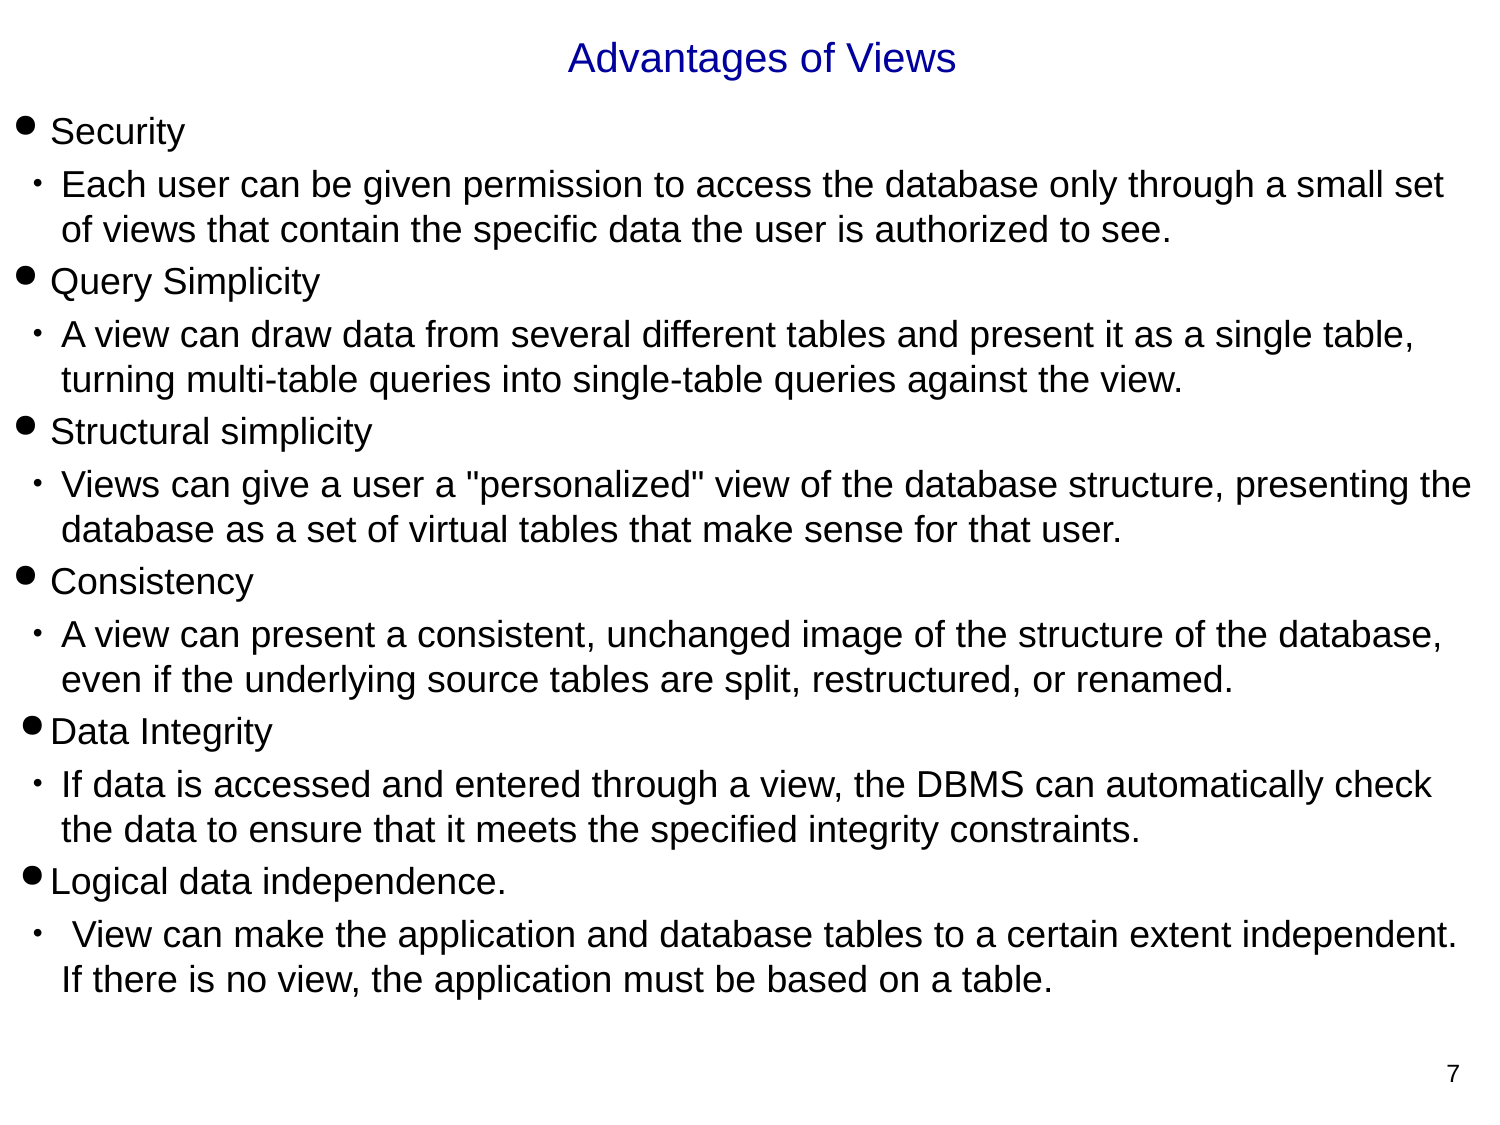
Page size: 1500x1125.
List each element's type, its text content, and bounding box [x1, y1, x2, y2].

text_box Security Each user can be given permission to access the database only through a small set of views that contain the specific data the user is authorized to see. Query Simplicity A view can draw data from several different tables and present it as a single table, turning multi-table queries into single-table queries against the view. Structural simplicity Views can give a user a "personalized" view of the database structure, presenting the database as a set of virtual tables that make sense for that user. Consistency A view can present a consistent, unchanged image of the structure of the database, even if the underlying source tables are split, restructured, or renamed. Data Integrity If data is accessed and entered through a view, the DBMS can automatically check the data to ensure that it meets the specified integrity constraints. Logical data independence. View can make the application and database tables to a certain extent independent. If there is no view, the application must be based on a table. [0, 99, 1500, 1008]
title Advantages of Views [124, 12, 1401, 99]
